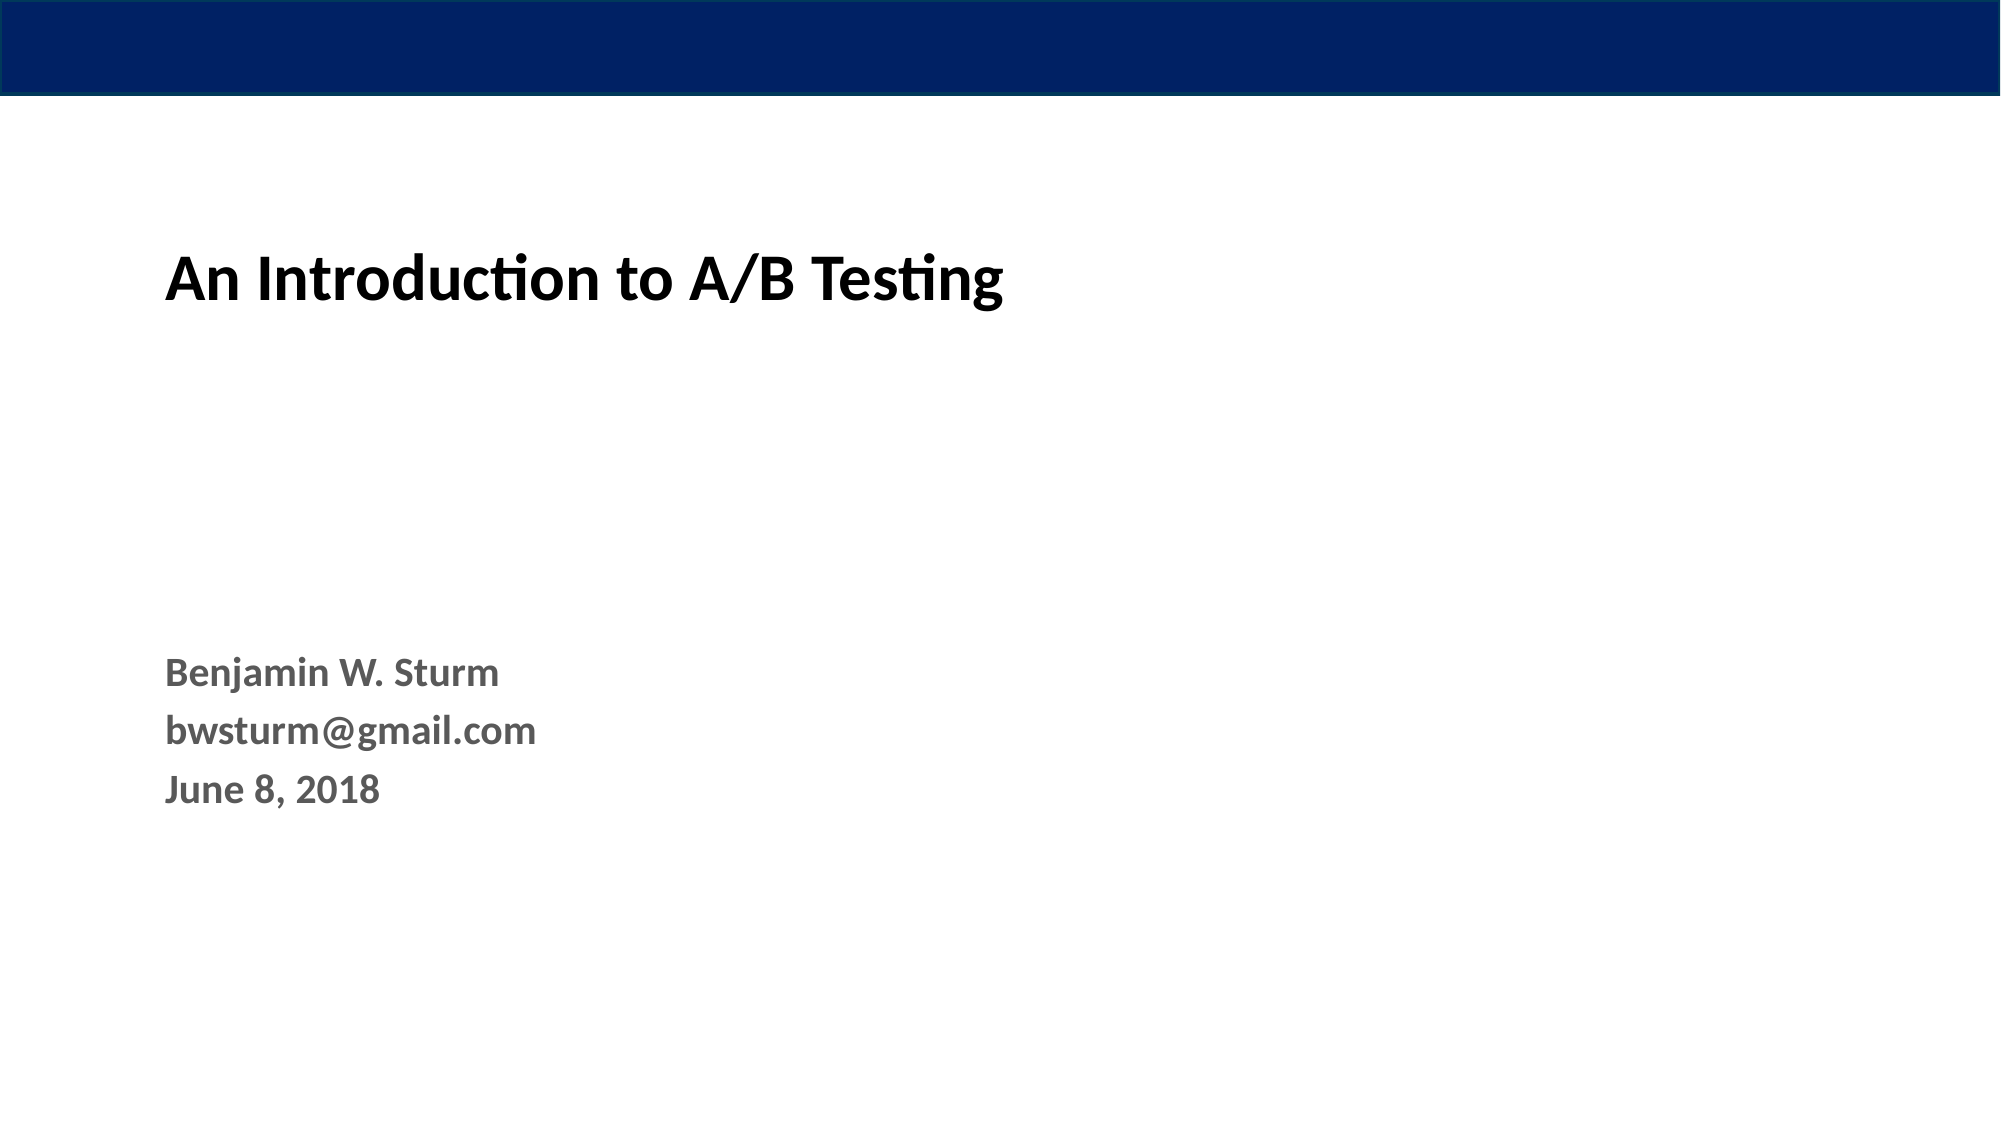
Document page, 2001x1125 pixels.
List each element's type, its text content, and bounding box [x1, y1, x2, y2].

subtitle Benjamin W. Sturm bwsturm@gmail.com June 8, 2018 [150, 637, 835, 925]
title An Introduction to A/B Testing [150, 153, 1850, 395]
